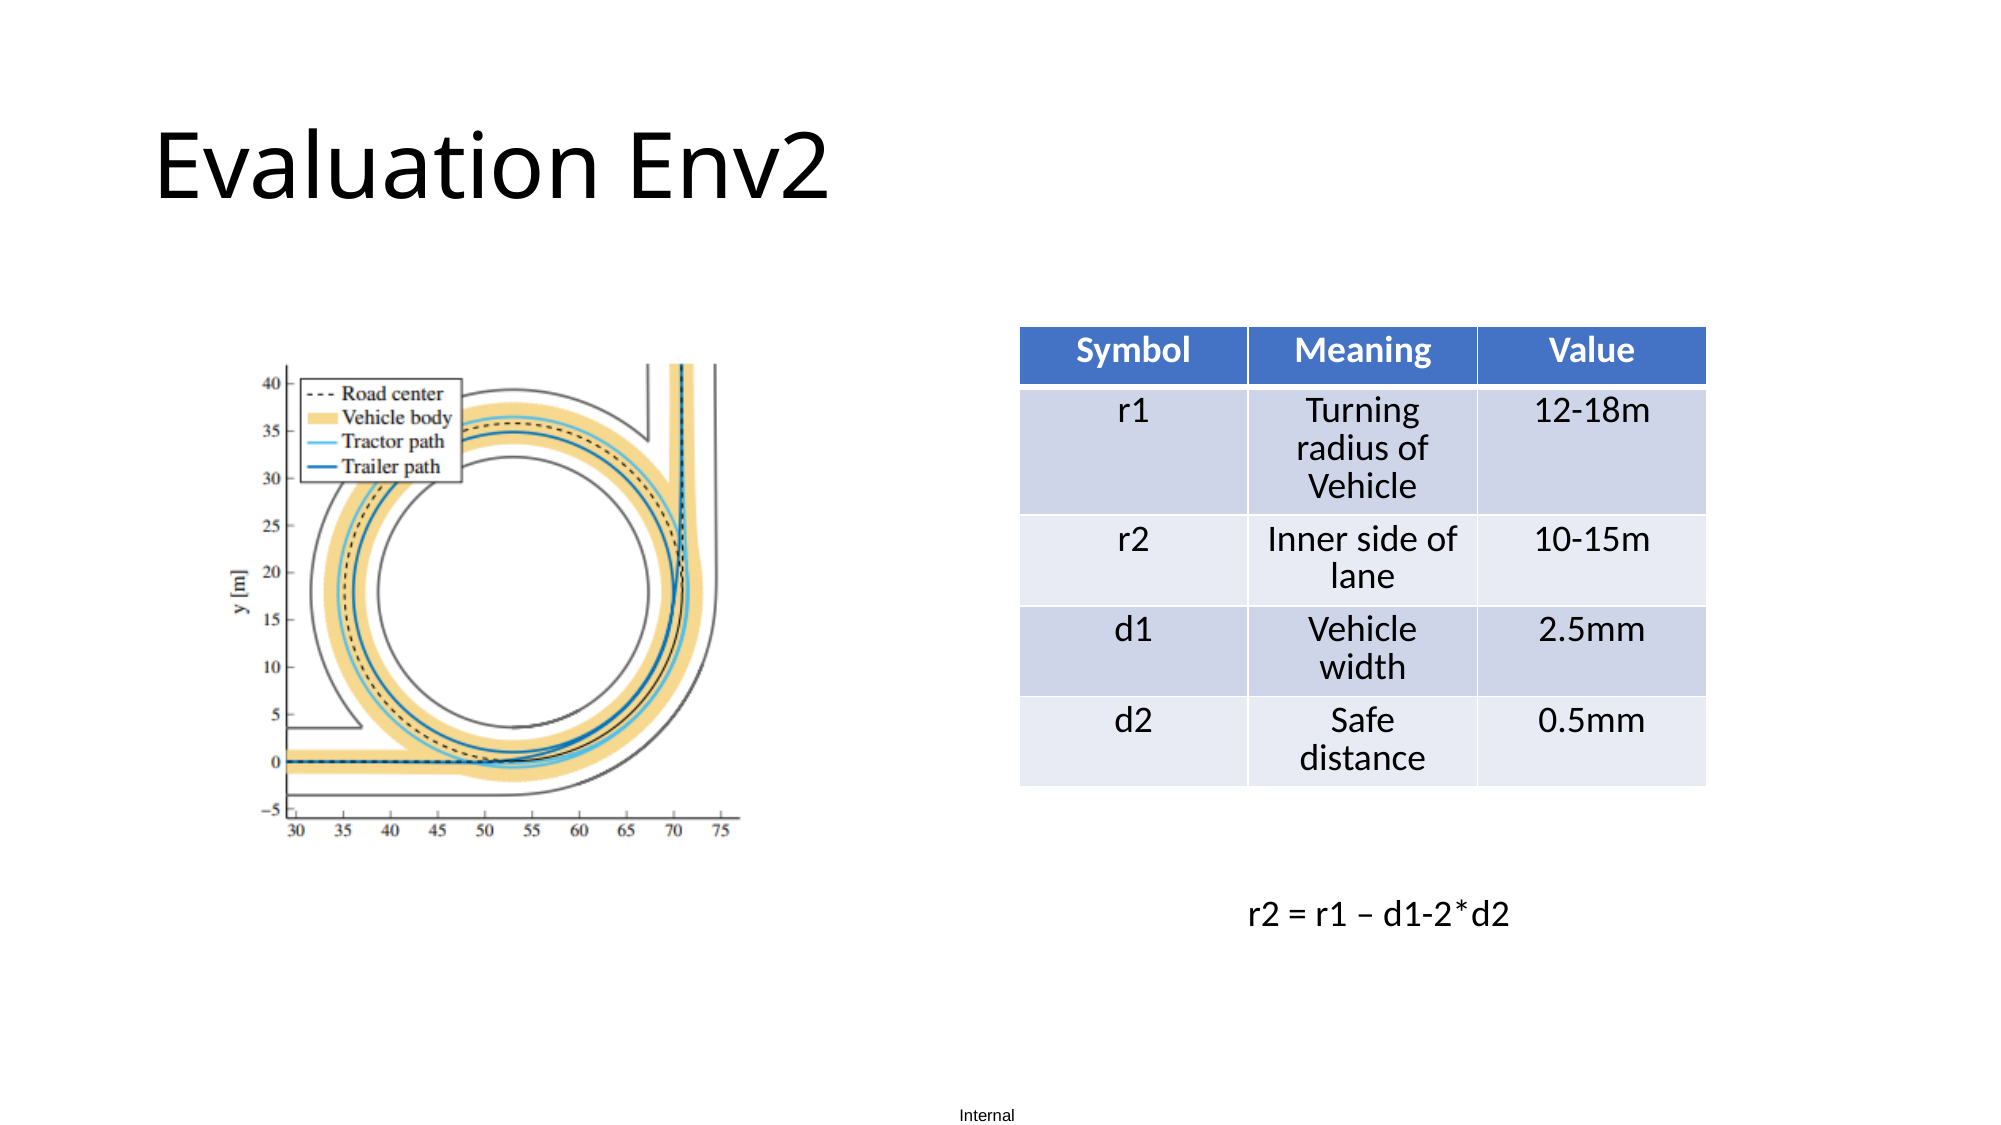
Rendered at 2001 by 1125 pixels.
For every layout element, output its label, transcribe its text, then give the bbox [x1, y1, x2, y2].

table_cell Inner side of lane [1249, 516, 1477, 605]
table_cell r2 [1020, 516, 1247, 605]
table_header Symbol [1020, 327, 1247, 384]
table_cell Vehicle width [1249, 607, 1477, 696]
table_cell r1 [1020, 390, 1247, 514]
picture [202, 334, 755, 838]
title Evaluation Env2 [137, 59, 1863, 278]
table_header Value [1478, 327, 1706, 384]
table_cell 2.5mm [1478, 607, 1706, 696]
table_cell Turning radius of Vehicle [1249, 390, 1477, 514]
table_cell 0.5mm [1478, 697, 1706, 786]
table_cell d1 [1020, 607, 1247, 696]
text_box r2 = r1 – d1-2*d2 [1224, 881, 1851, 941]
table_cell d2 [1020, 697, 1247, 786]
table_cell Safe distance [1249, 697, 1477, 786]
table_cell 10-15m [1478, 516, 1706, 605]
table_header Meaning [1249, 327, 1477, 384]
table_cell 12-18m [1478, 390, 1706, 514]
